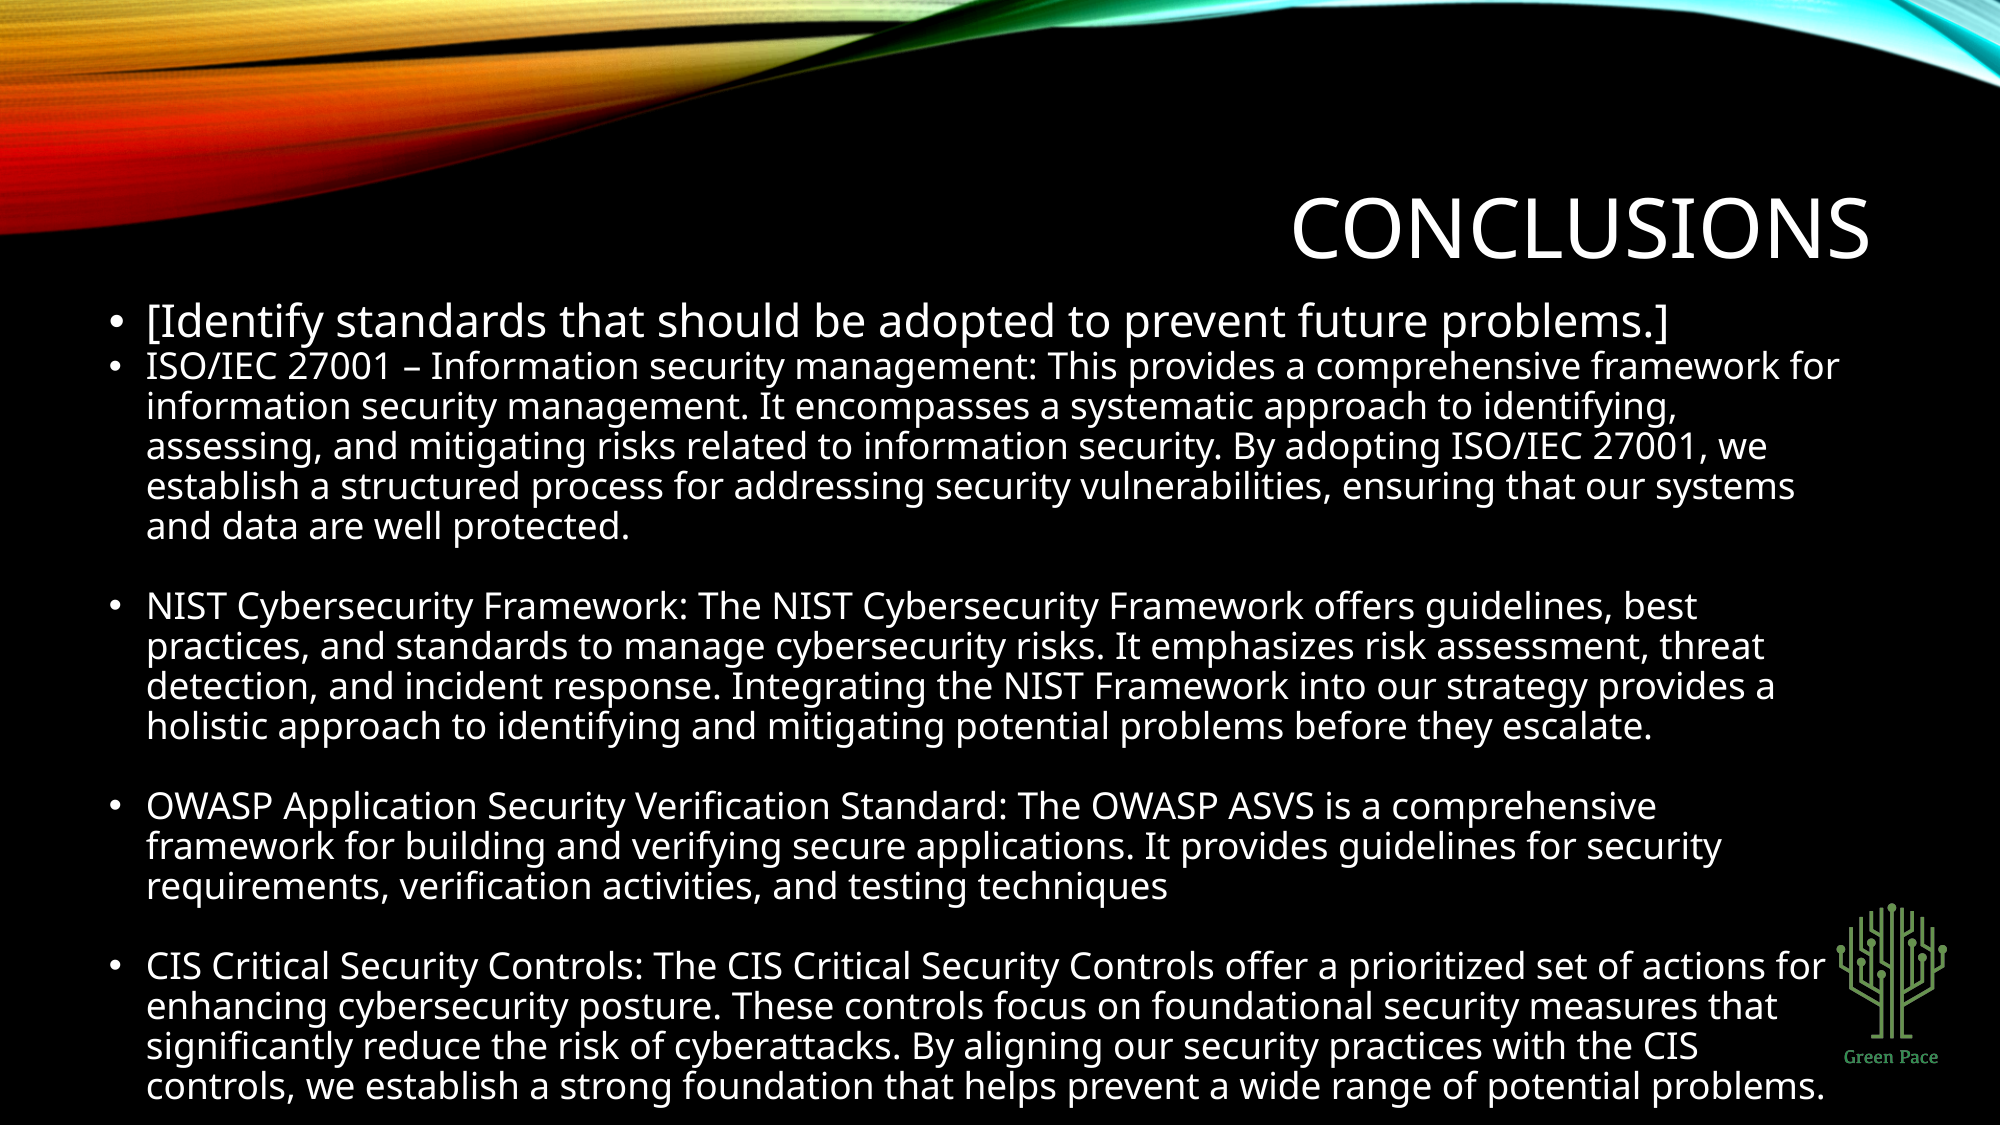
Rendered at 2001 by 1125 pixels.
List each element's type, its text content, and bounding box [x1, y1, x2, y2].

list [Identify standards that should be adopted to prevent future problems.] ISO/IEC 27001 – Information security management: This provides a comprehensive framework for information security management. It encompasses a systematic approach to identifying, assessing, and mitigating risks related to information security. By adopting ISO/IEC 27001, we establish a structured process for addressing security vulnerabilities, ensuring that our systems and data are well protected. NIST Cybersecurity Framework: The NIST Cybersecurity Framework offers guidelines, best practices, and standards to manage cybersecurity risks. It emphasizes risk assessment, threat detection, and incident response. Integrating the NIST Framework into our strategy provides a holistic approach to identifying and mitigating potential problems before they escalate. OWASP Application Security Verification Standard: The OWASP ASVS is a comprehensive framework for building and verifying secure applications. It provides guidelines for security requirements, verification activities, and testing techniques CIS Critical Security Controls: The CIS Critical Security Controls offer a prioritized set of actions for enhancing cybersecurity posture. These controls focus on foundational security measures that significantly reduce the risk of cyberattacks. By aligning our security practices with the CIS controls, we establish a strong foundation that helps prevent a wide range of potential problems. [93, 291, 1869, 1125]
title CONCLUSIONS [474, 125, 1888, 338]
picture [1817, 892, 1964, 1082]
picture [0, 0, 2000, 237]
